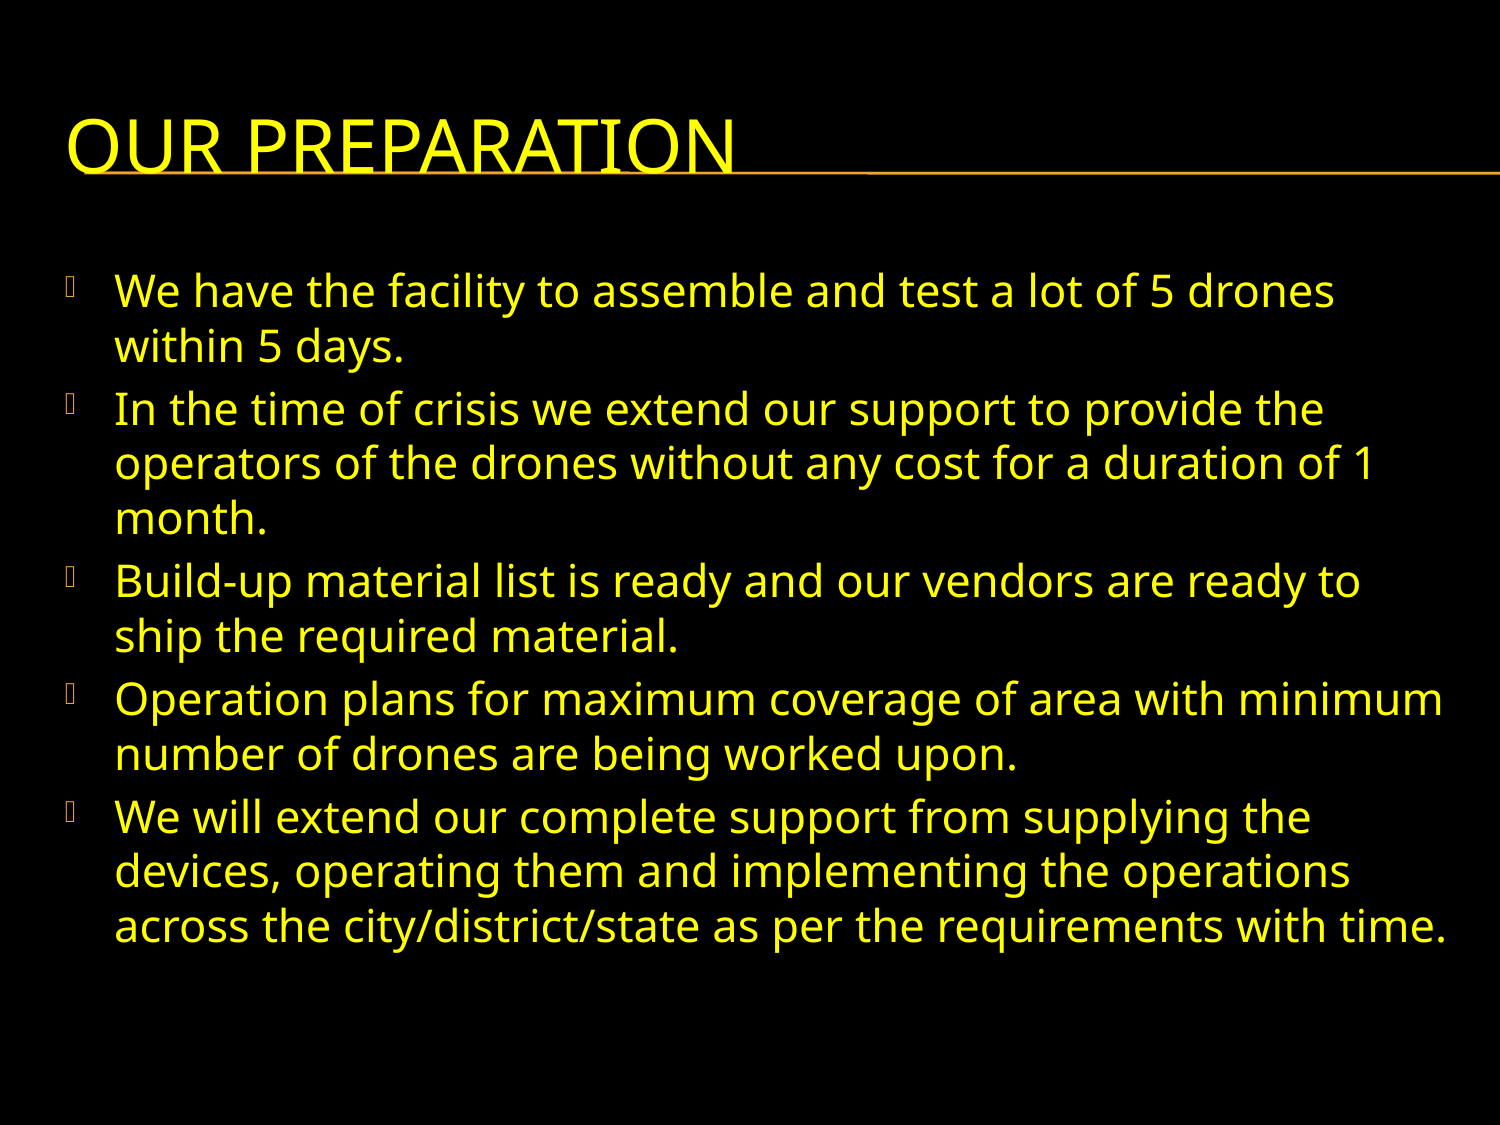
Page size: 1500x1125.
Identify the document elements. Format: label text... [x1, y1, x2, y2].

title OUR PREPARATION [50, 75, 1475, 213]
list We have the facility to assemble and test a lot of 5 drones within 5 days. In the time of crisis we extend our support to provide the operators of the drones without any cost for a duration of 1 month. Build-up material list is ready and our vendors are ready to ship the required material. Operation plans for maximum coverage of area with minimum number of drones are being worked upon. We will extend our complete support from supplying the devices, operating them and implementing the operations across the city/district/state as per the requirements with time. [50, 254, 1475, 998]
